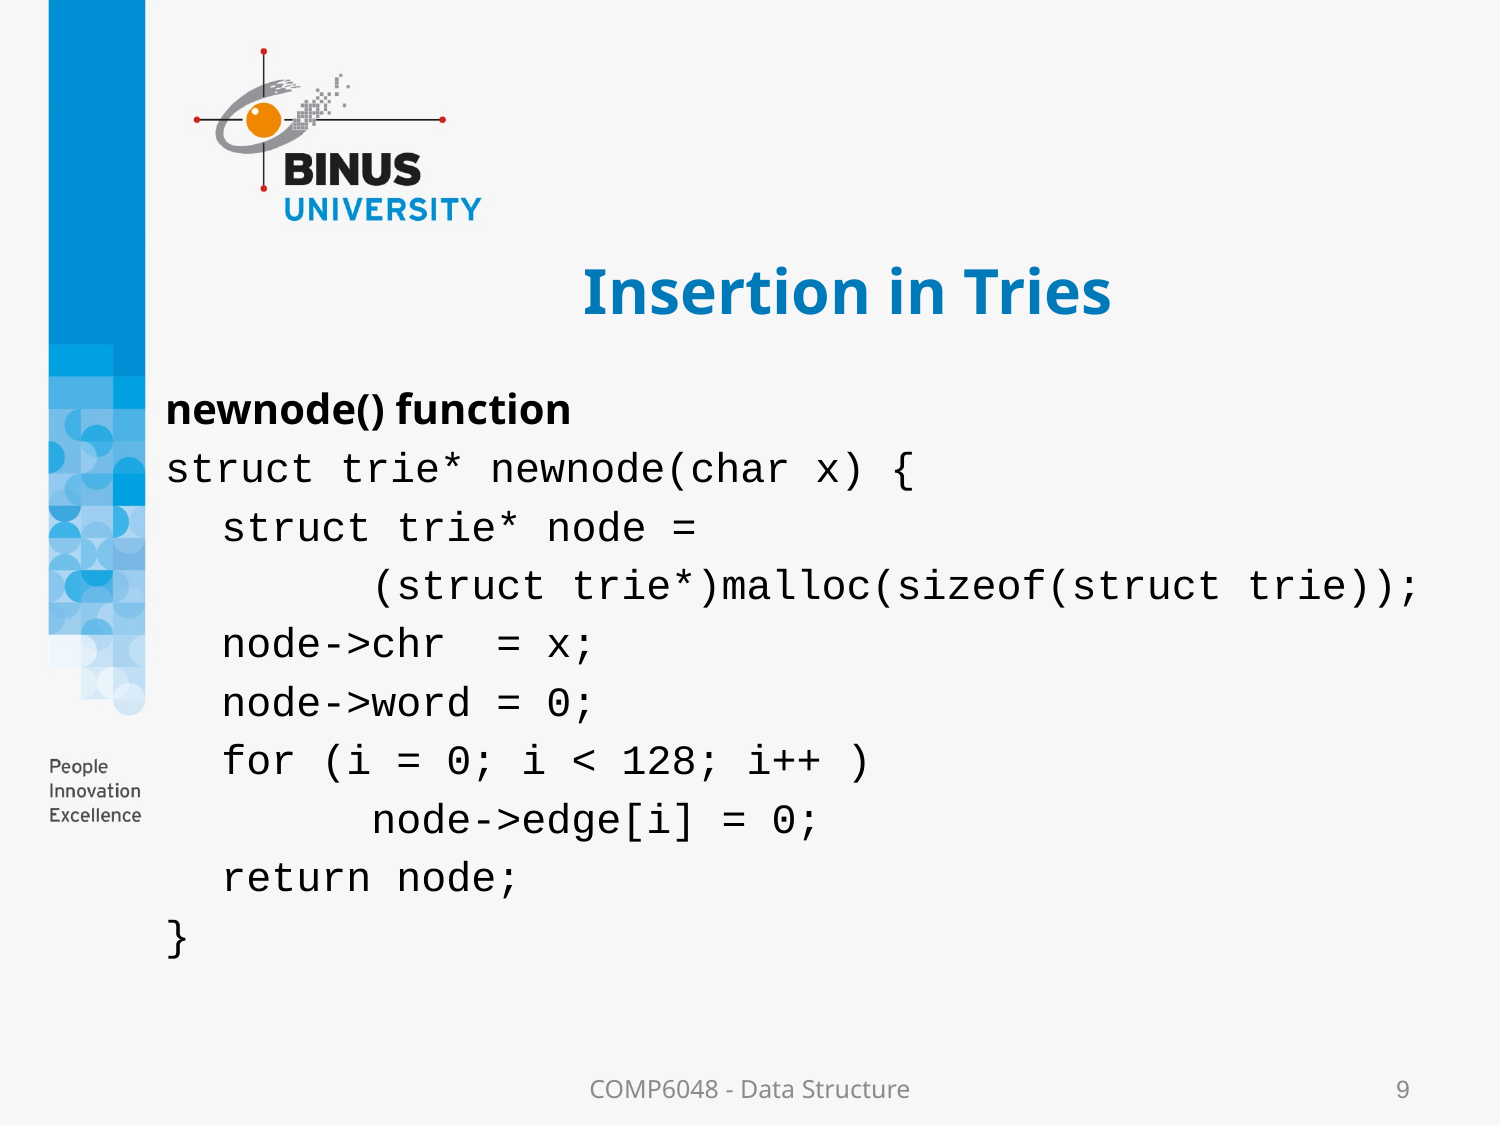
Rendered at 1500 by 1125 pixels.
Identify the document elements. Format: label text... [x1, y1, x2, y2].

footer COMP6048 - Data Structure [512, 1058, 988, 1119]
title Insertion in Tries [287, 224, 1409, 355]
slide_number 9 [1074, 1058, 1425, 1119]
picture [0, 0, 1500, 845]
list newnode() function struct trie* newnode(char x) { struct trie* node = (struct trie*)malloc(sizeof(struct trie)); node->chr = x; node->word = 0; for (i = 0; i < 128; i++ ) node->edge[i] = 0; return node; } [150, 375, 1438, 986]
